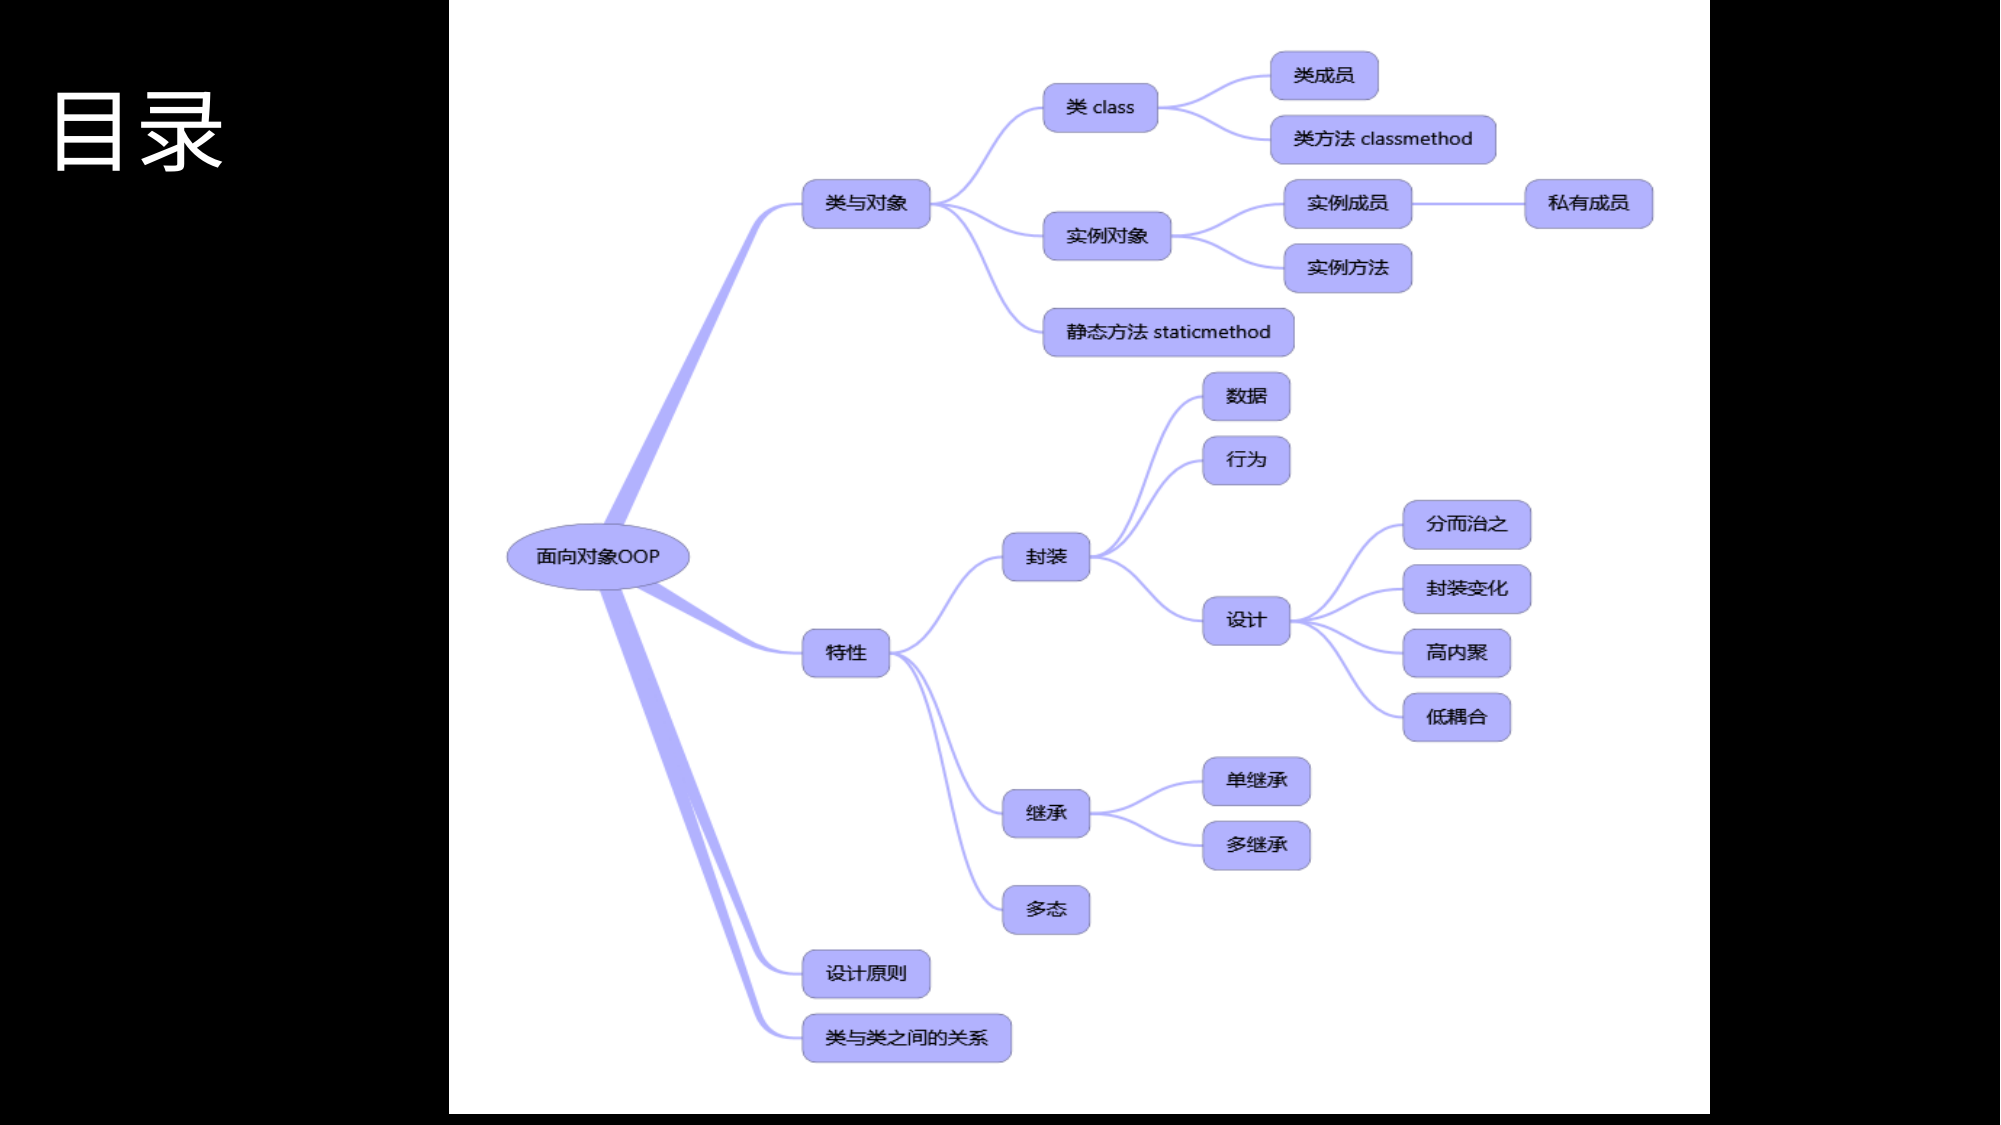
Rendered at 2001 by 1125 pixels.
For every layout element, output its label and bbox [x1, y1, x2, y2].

list [0, 0, 2000, 1115]
